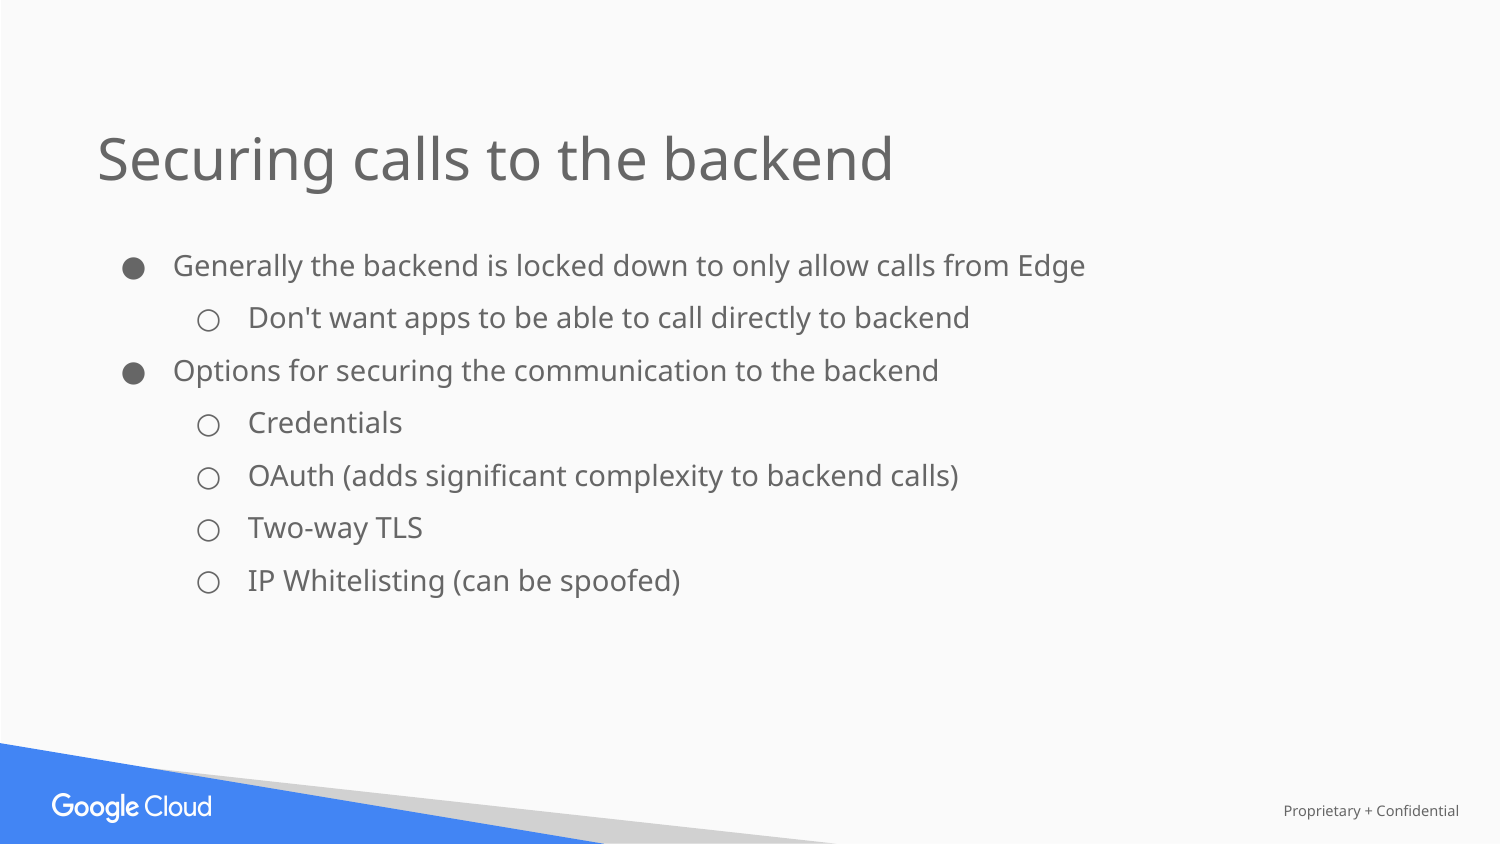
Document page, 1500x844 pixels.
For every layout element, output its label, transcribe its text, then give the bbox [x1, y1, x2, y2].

text_box Securing calls to the backend Generally the backend is locked down to only allow calls from Edge Don't want apps to be able to call directly to backend Options for securing the communication to the backend Credentials OAuth (adds significant complexity to backend calls) Two-way TLS IP Whitelisting (can be spoofed) [82, 107, 1419, 761]
picture [52, 793, 211, 823]
